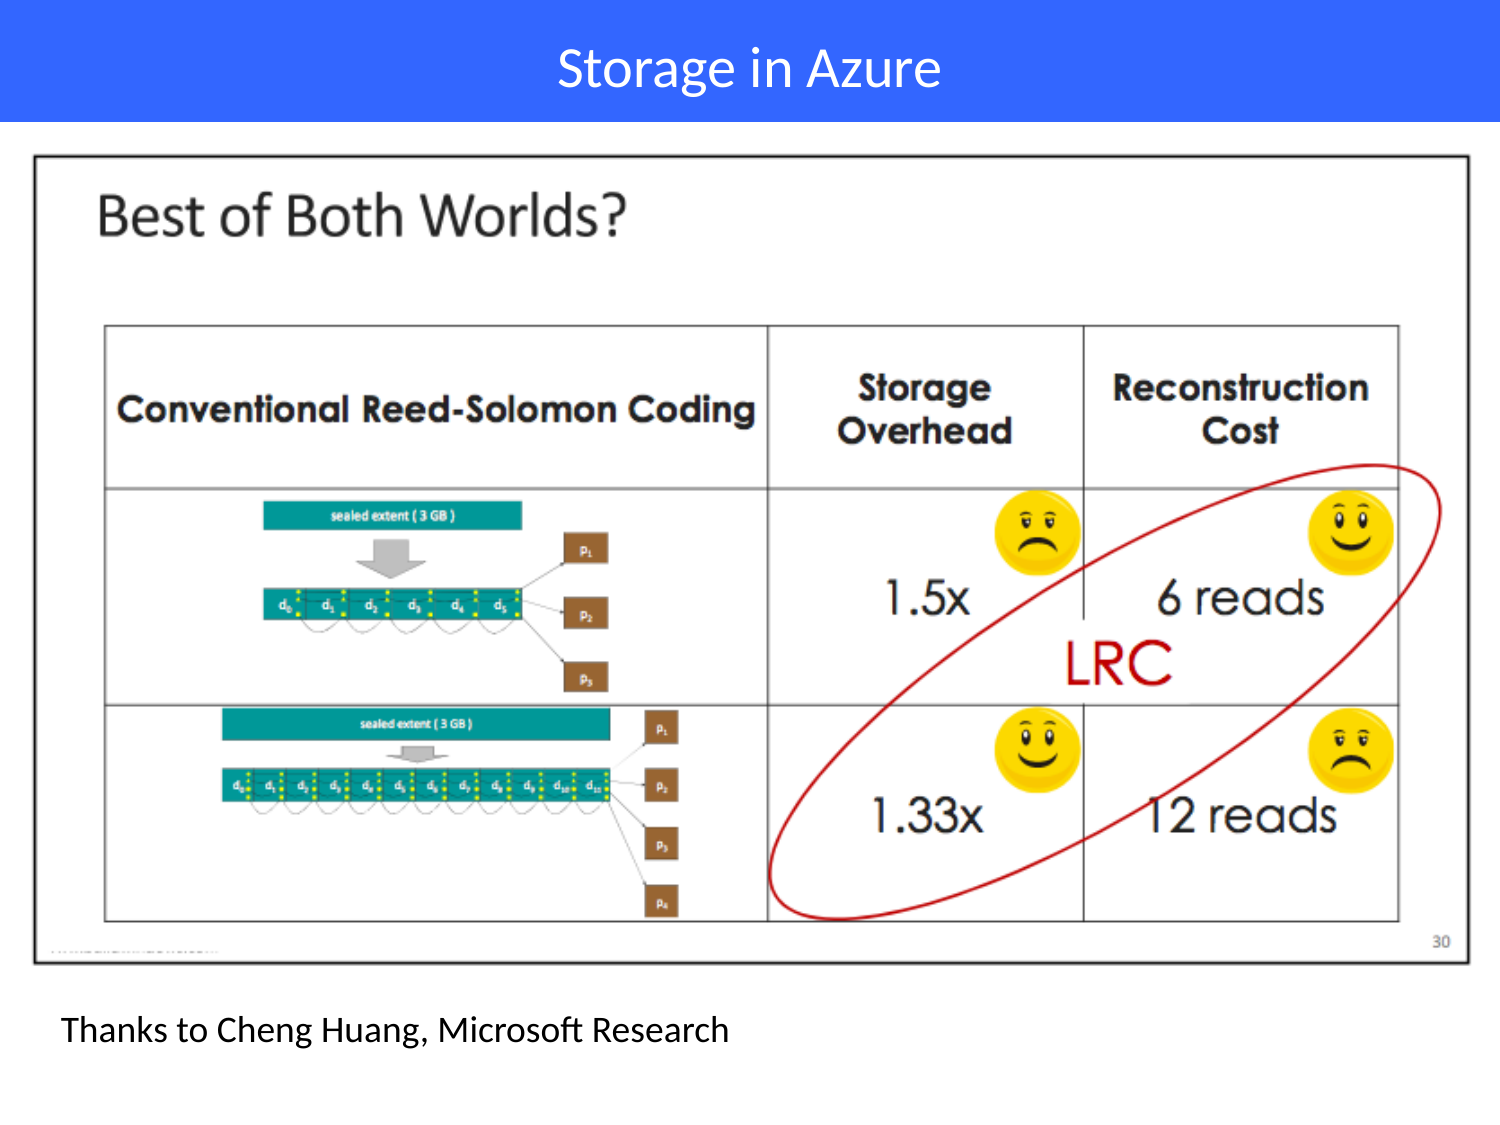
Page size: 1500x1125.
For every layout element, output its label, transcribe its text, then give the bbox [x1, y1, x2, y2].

text_box Thanks to Cheng Huang, Microsoft Research [46, 1009, 746, 1058]
title Storage in Azure [0, 0, 1500, 122]
picture [0, 122, 1500, 1002]
